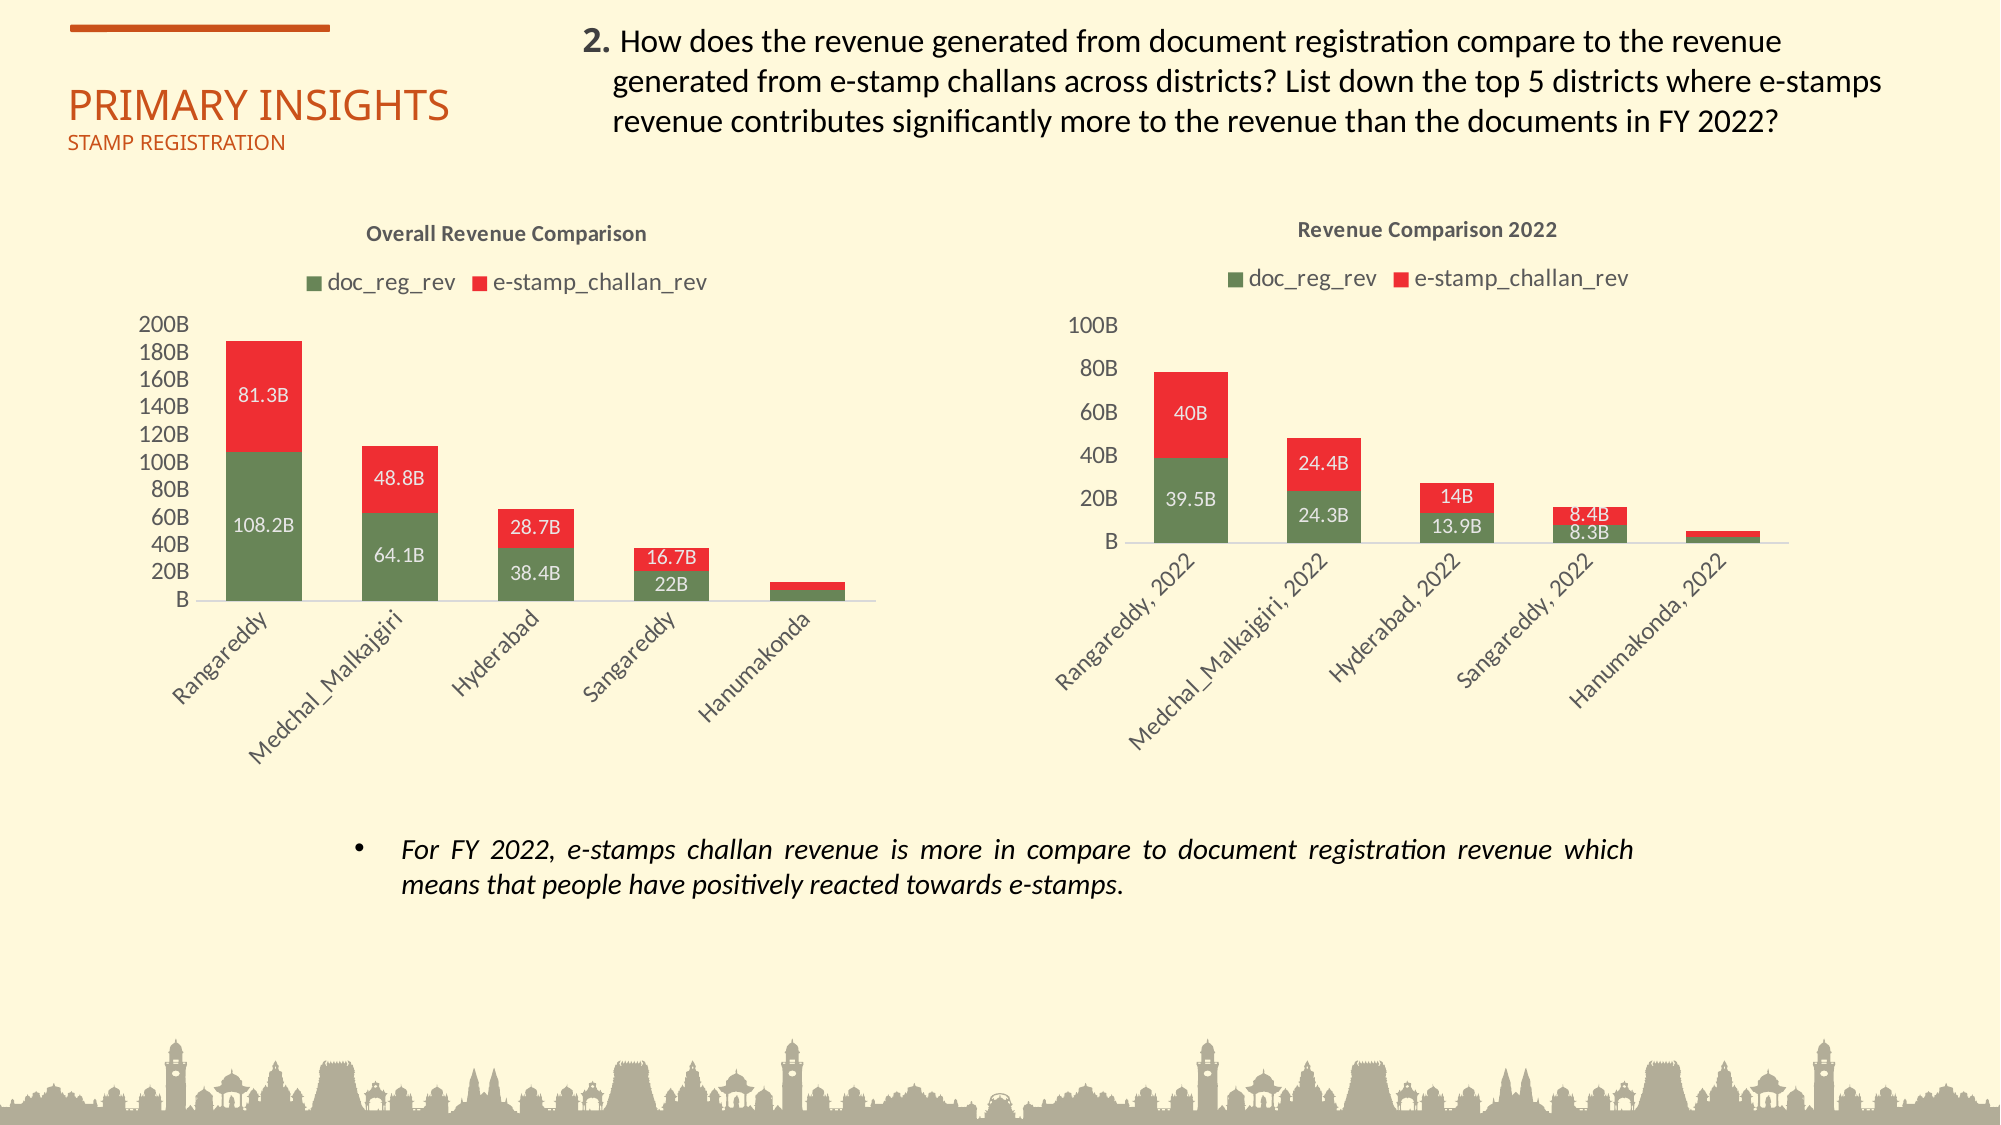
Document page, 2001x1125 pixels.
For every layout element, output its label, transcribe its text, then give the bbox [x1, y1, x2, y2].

text_box For FY 2022, e-stamps challan revenue is more in compare to document registration revenue which means that people have positively reacted towards e-stamps. [339, 822, 1650, 908]
chart [122, 197, 892, 783]
chart [1042, 193, 1815, 809]
list PRIMARY INSIGHTS STAMP REGISTRATION [52, 76, 630, 163]
text_box 2. How does the revenue generated from document registration compare to the revenue generated from e-stamp challans across districts? List down the top 5 districts where e-stamps revenue contributes significantly more to the revenue than the documents in FY 2022? [567, 12, 1930, 147]
